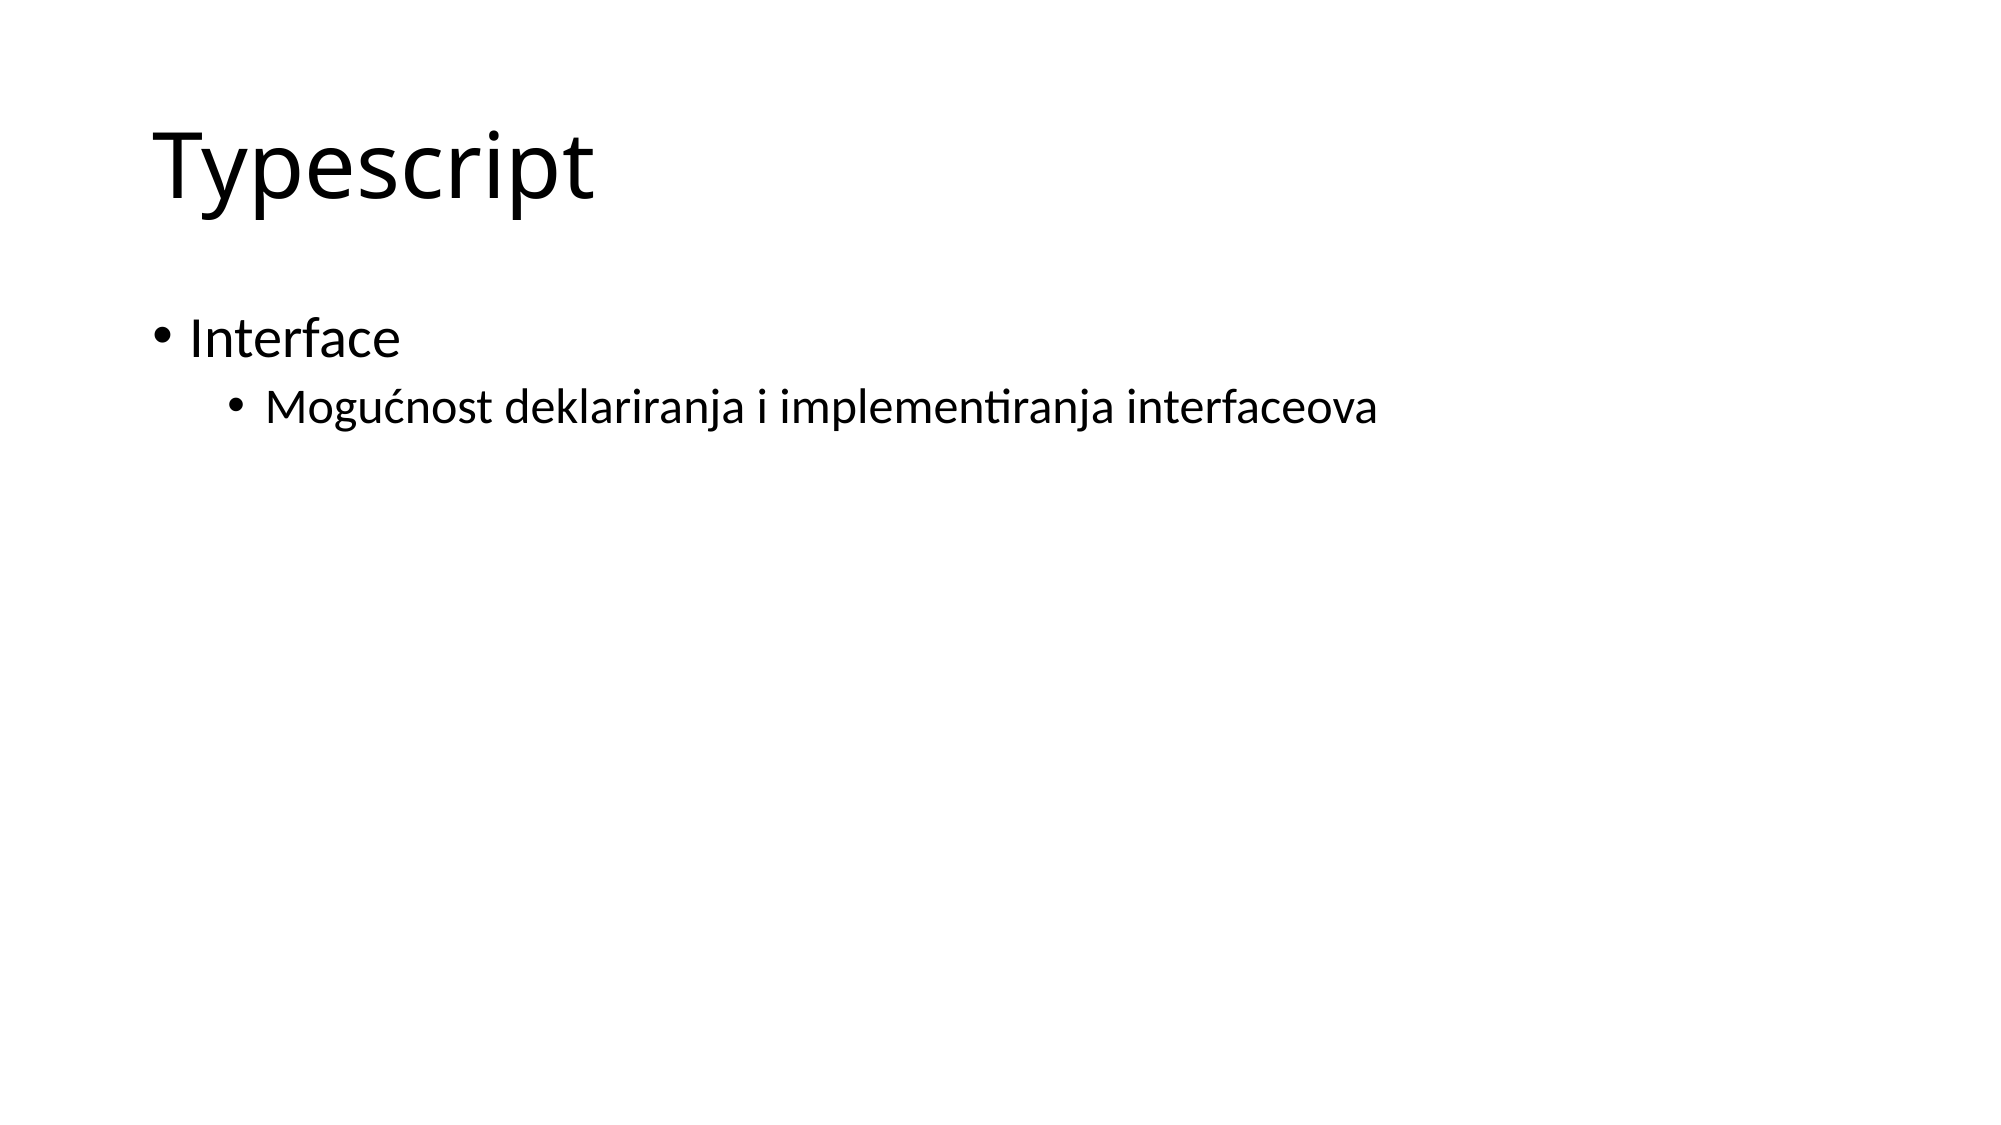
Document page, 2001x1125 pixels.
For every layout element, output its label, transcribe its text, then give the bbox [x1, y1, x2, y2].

list Interface Mogućnost deklariranja i implementiranja interfaceova [137, 299, 1863, 1014]
title Typescript [137, 59, 1863, 278]
